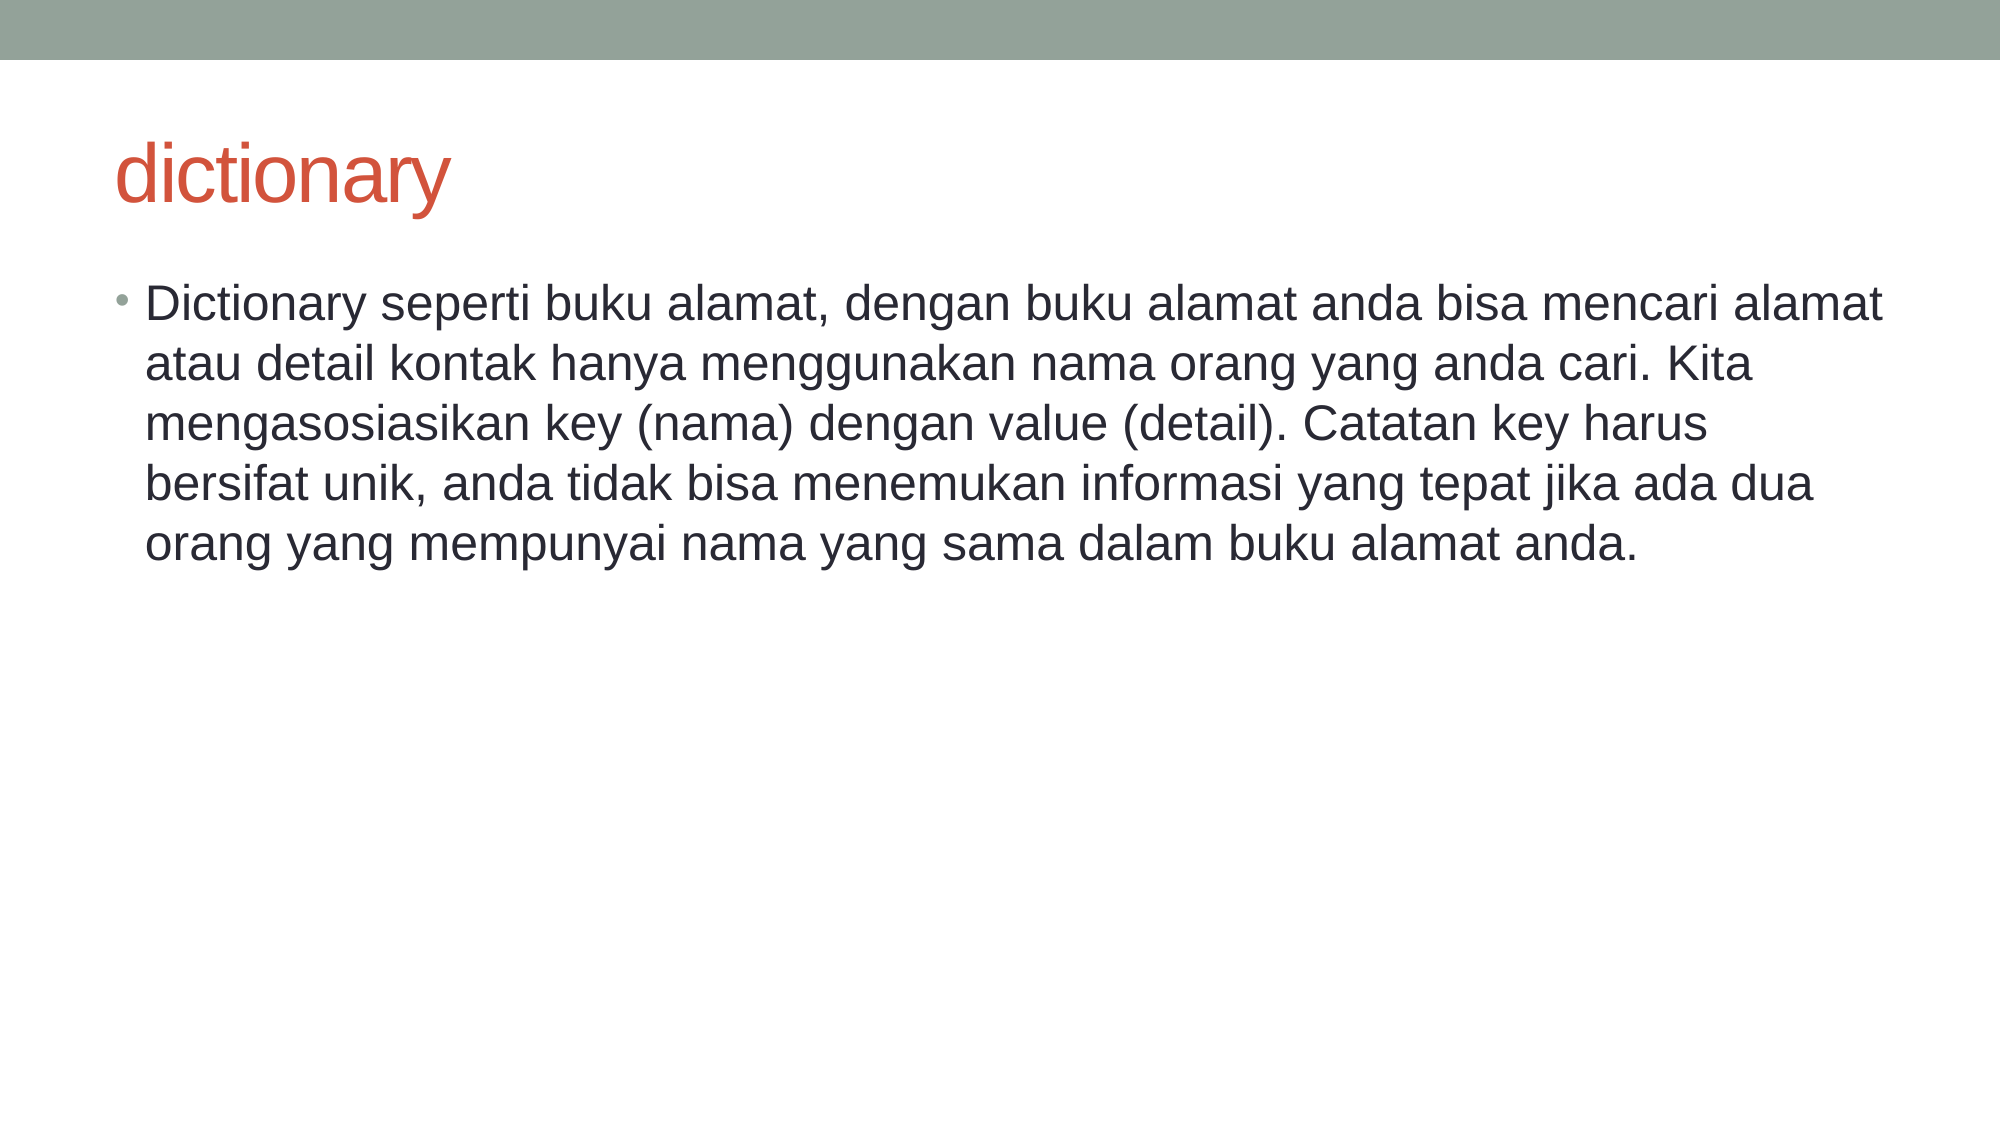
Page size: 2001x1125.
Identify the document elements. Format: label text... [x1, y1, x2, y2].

list Dictionary seperti buku alamat, dengan buku alamat anda bisa mencari alamat atau detail kontak hanya menggunakan nama orang yang anda cari. Kita mengasosiasikan key (nama) dengan value (detail). Catatan key harus bersifat unik, anda tidak bisa menemukan informasi yang tepat jika ada dua orang yang mempunyai nama yang sama dalam buku alamat anda. [99, 262, 1900, 1063]
title dictionary [99, 87, 1900, 250]
